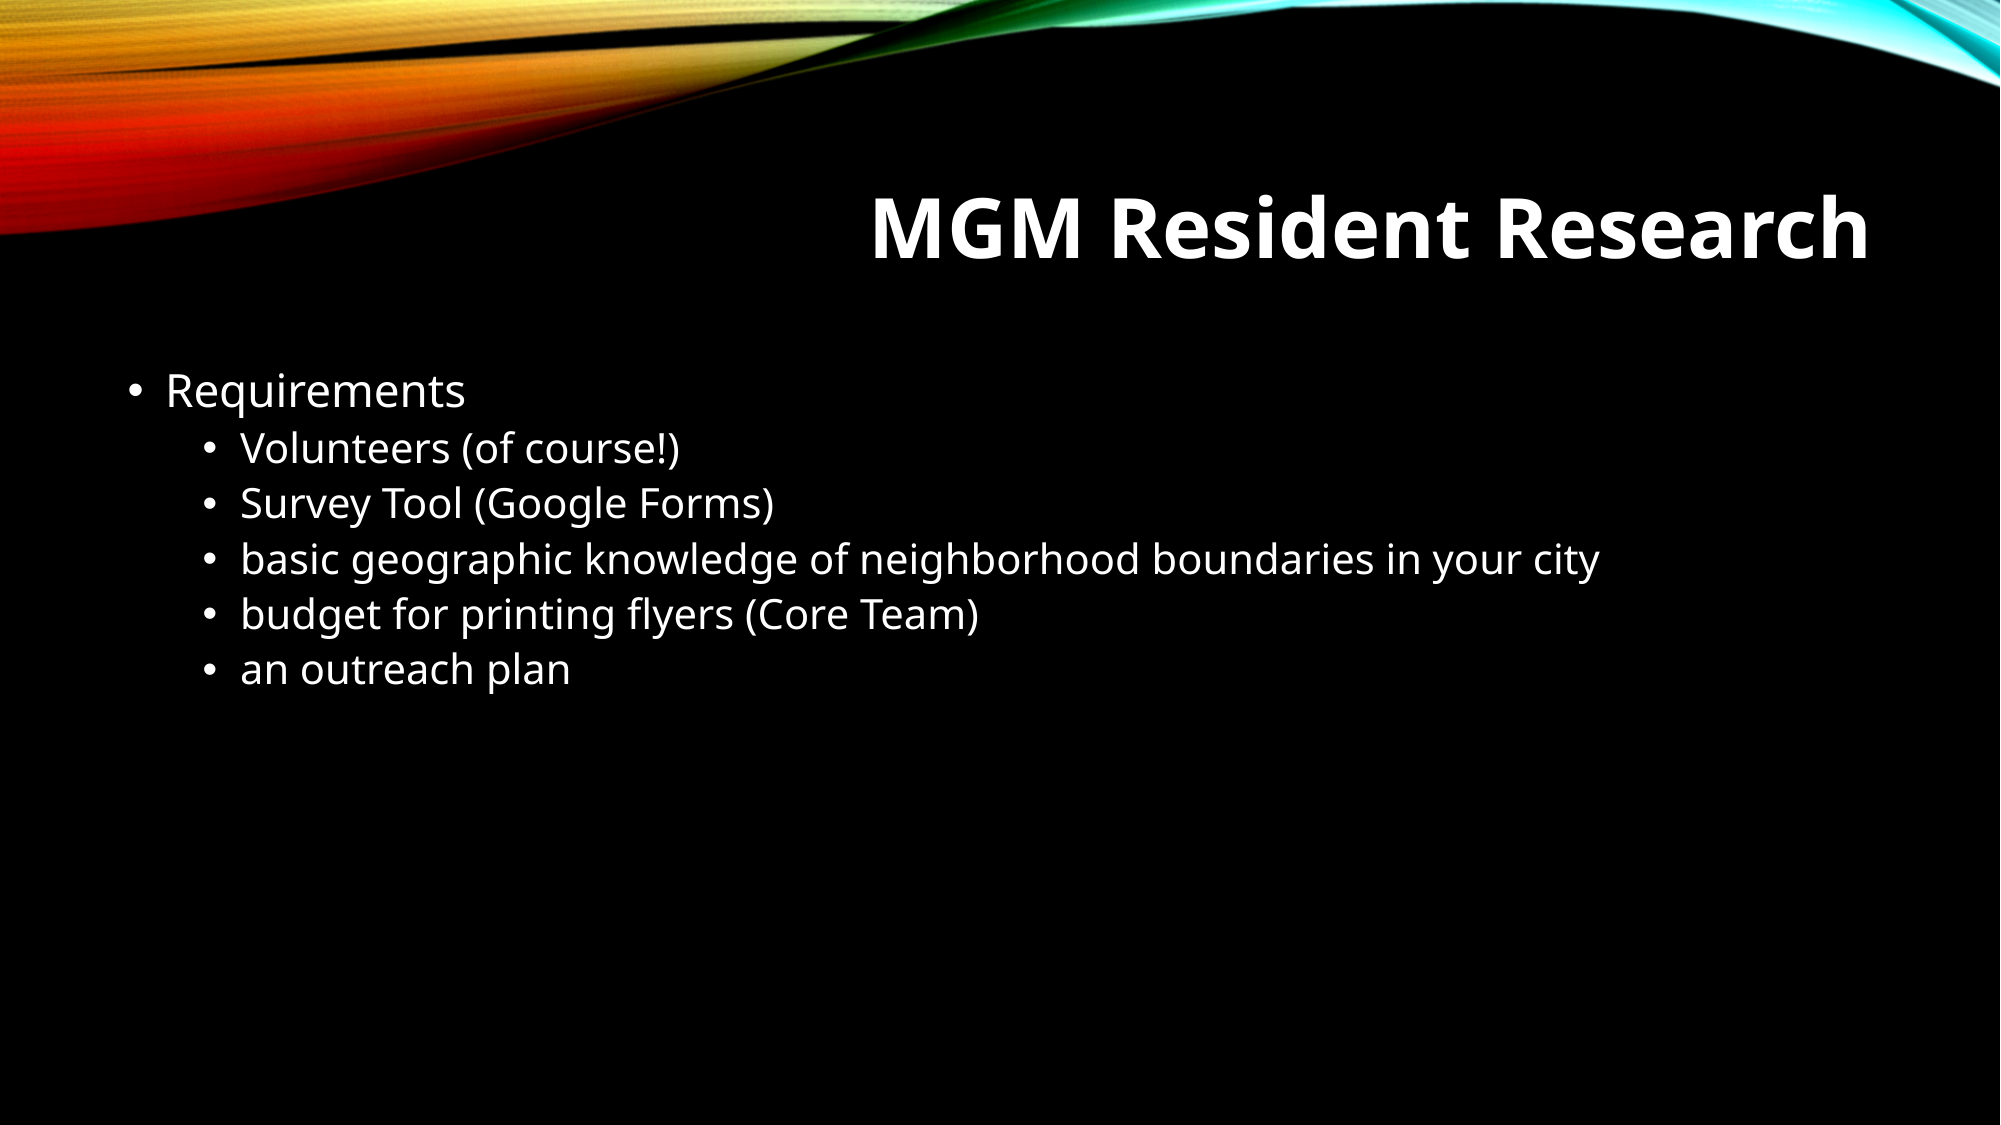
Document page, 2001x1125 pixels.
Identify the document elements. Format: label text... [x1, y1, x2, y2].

title MGM Resident Research [474, 125, 1888, 338]
picture [0, 0, 2000, 237]
list Requirements Volunteers (of course!) Survey Tool (Google Forms) basic geographic knowledge of neighborhood boundaries in your city budget for printing flyers (Core Team) an outreach plan [112, 360, 1888, 1021]
